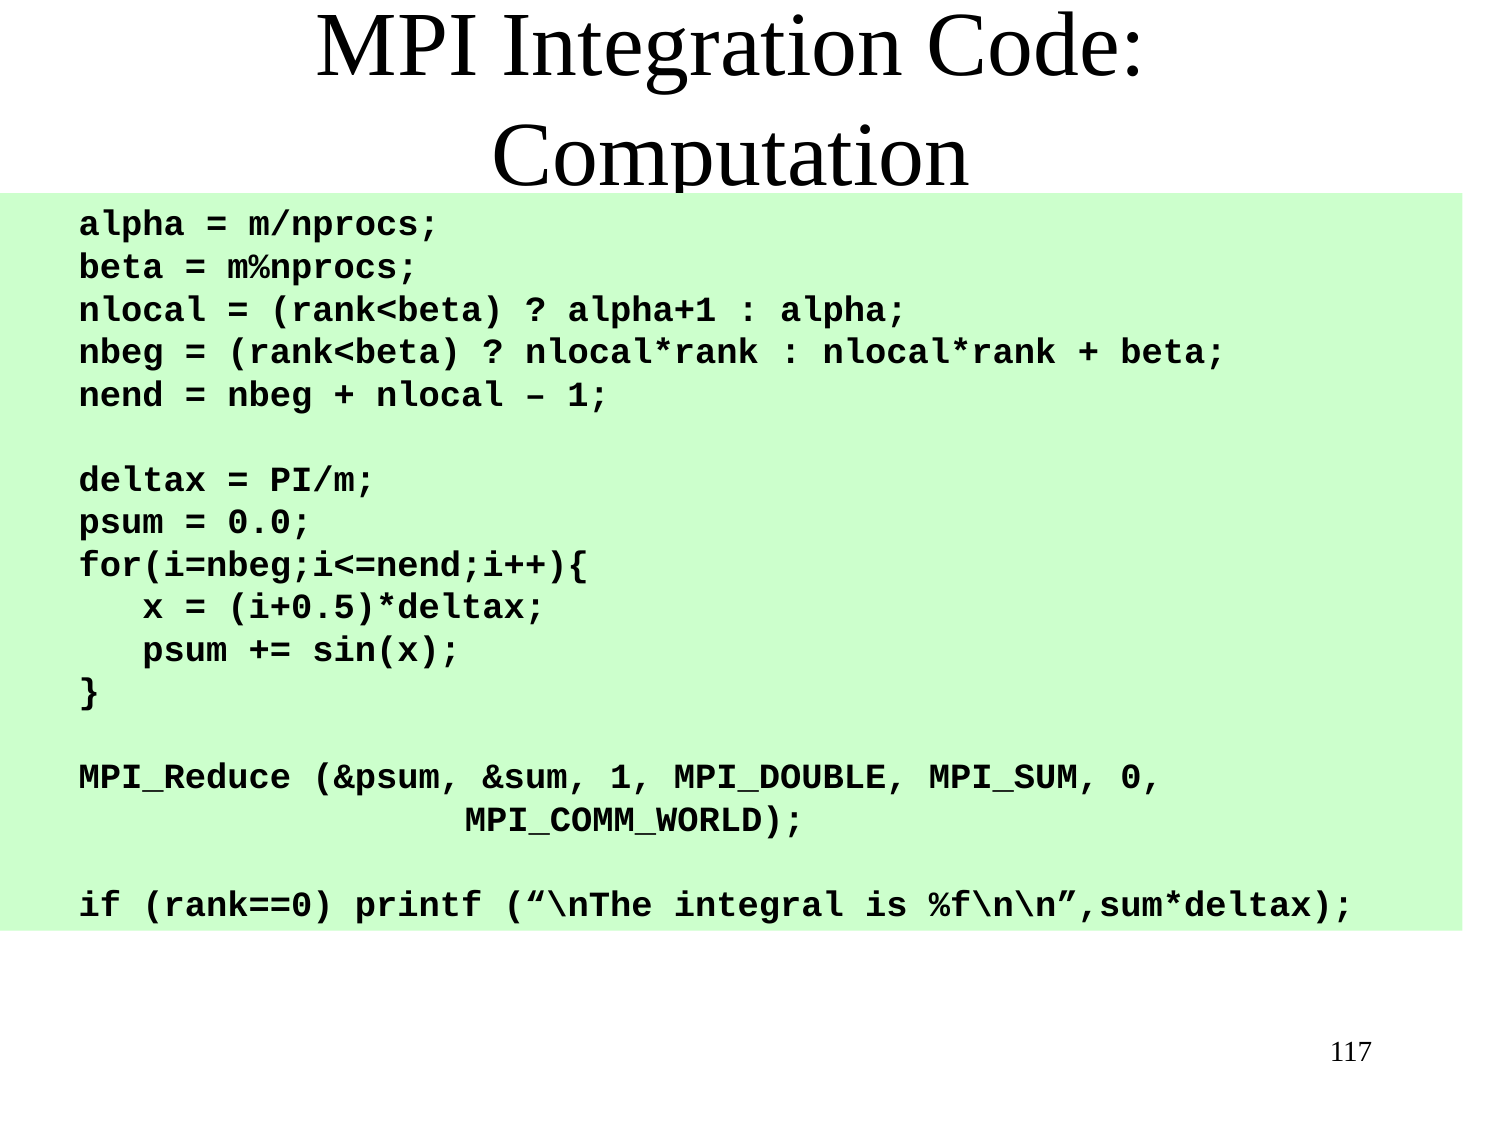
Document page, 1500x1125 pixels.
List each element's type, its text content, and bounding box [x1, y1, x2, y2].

slide_number 117 [1074, 1024, 1388, 1101]
text_box alpha = m/nprocs; beta = m%nprocs; nlocal = (rank<beta) ? alpha+1 : alpha; nbeg = (rank<beta) ? nlocal*rank : nlocal*rank + beta; nend = nbeg + nlocal – 1; deltax = PI/m; psum = 0.0; for(i=nbeg;i<=nend;i++){ x = (i+0.5)*deltax; psum += sin(x); } MPI_Reduce (&psum, &sum, 1, MPI_DOUBLE, MPI_SUM, 0, MPI_COMM_WORLD); if (rank==0) printf (“\nThe integral is %f\n\n”,sum*deltax); [0, 193, 1463, 931]
title MPI Integration Code: Computation [50, 0, 1413, 188]
